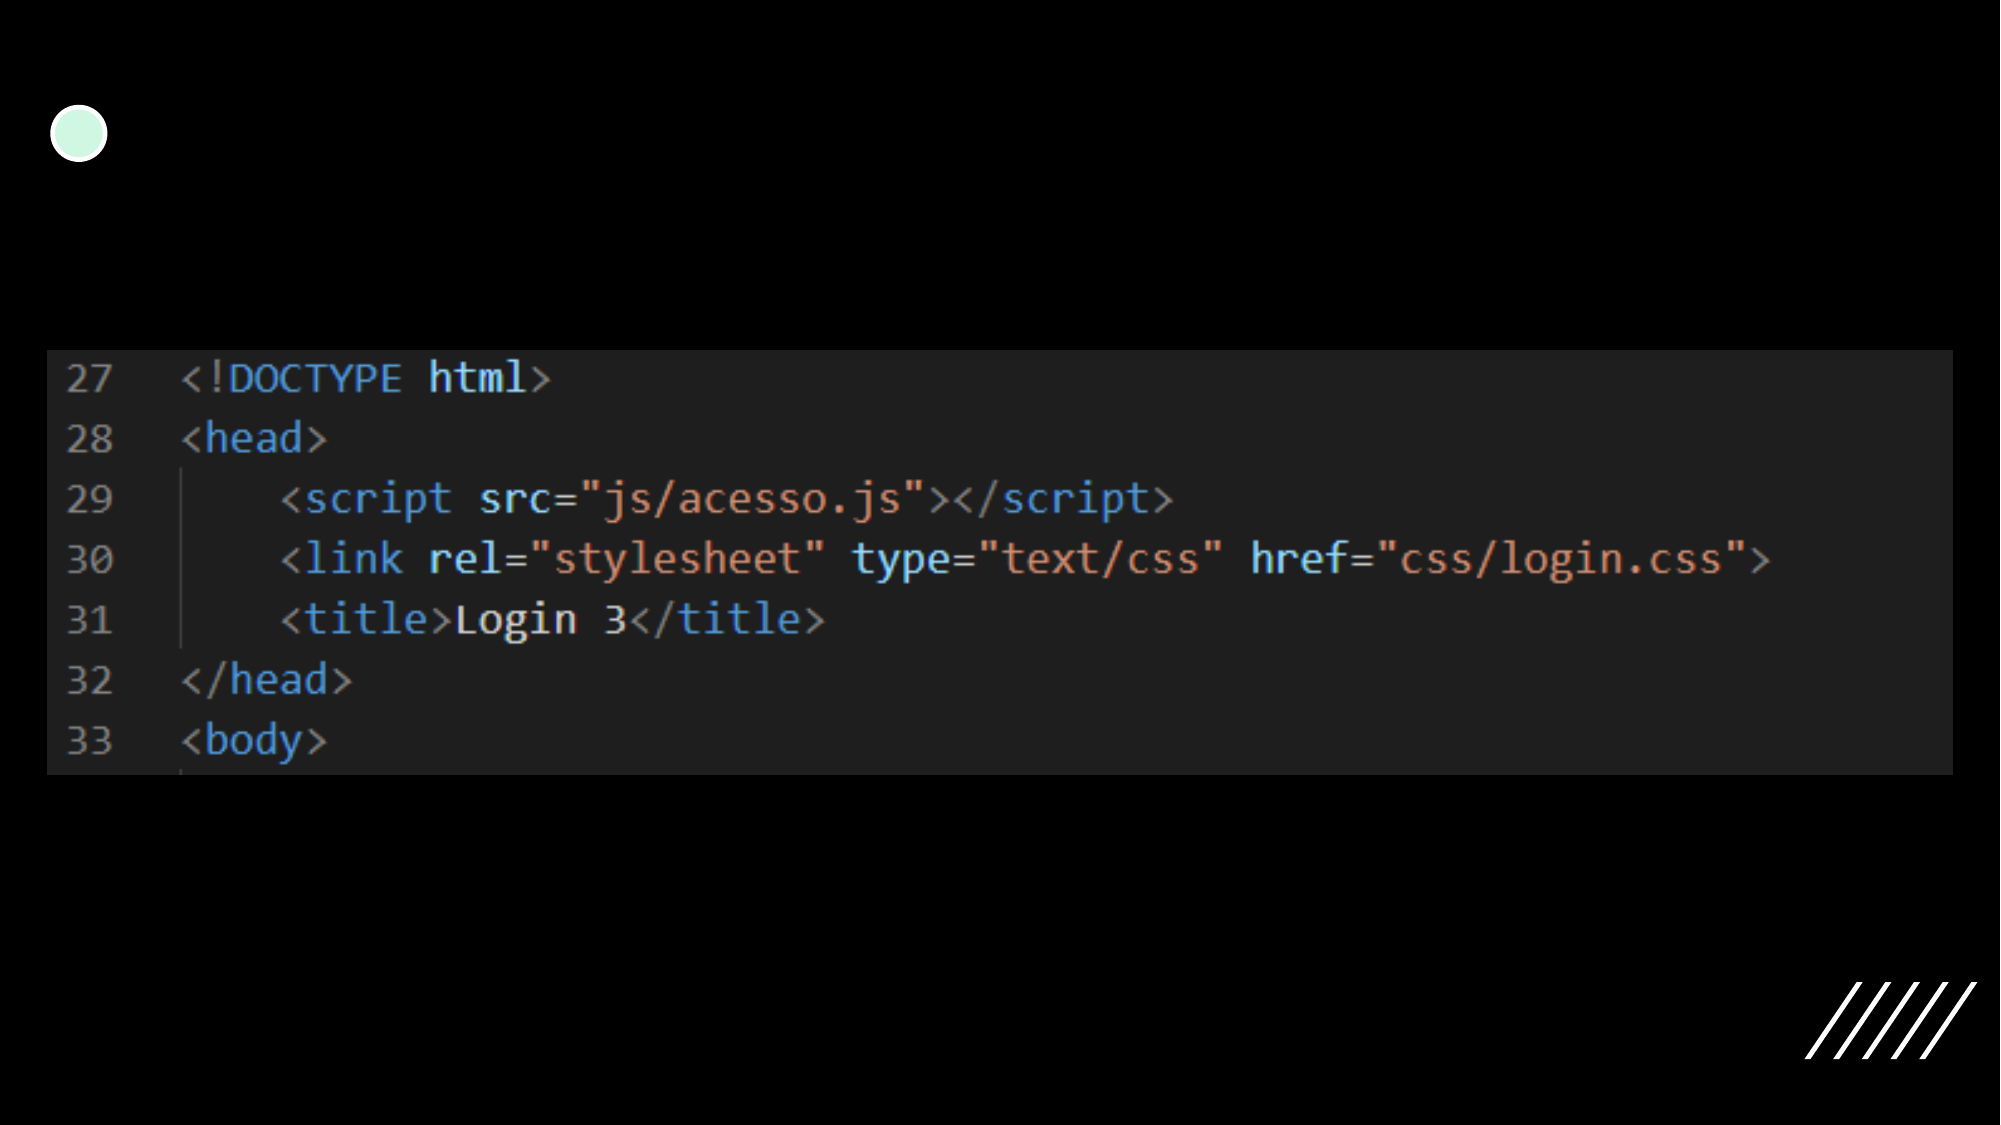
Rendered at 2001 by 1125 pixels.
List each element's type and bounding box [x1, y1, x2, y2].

picture [47, 350, 1953, 775]
